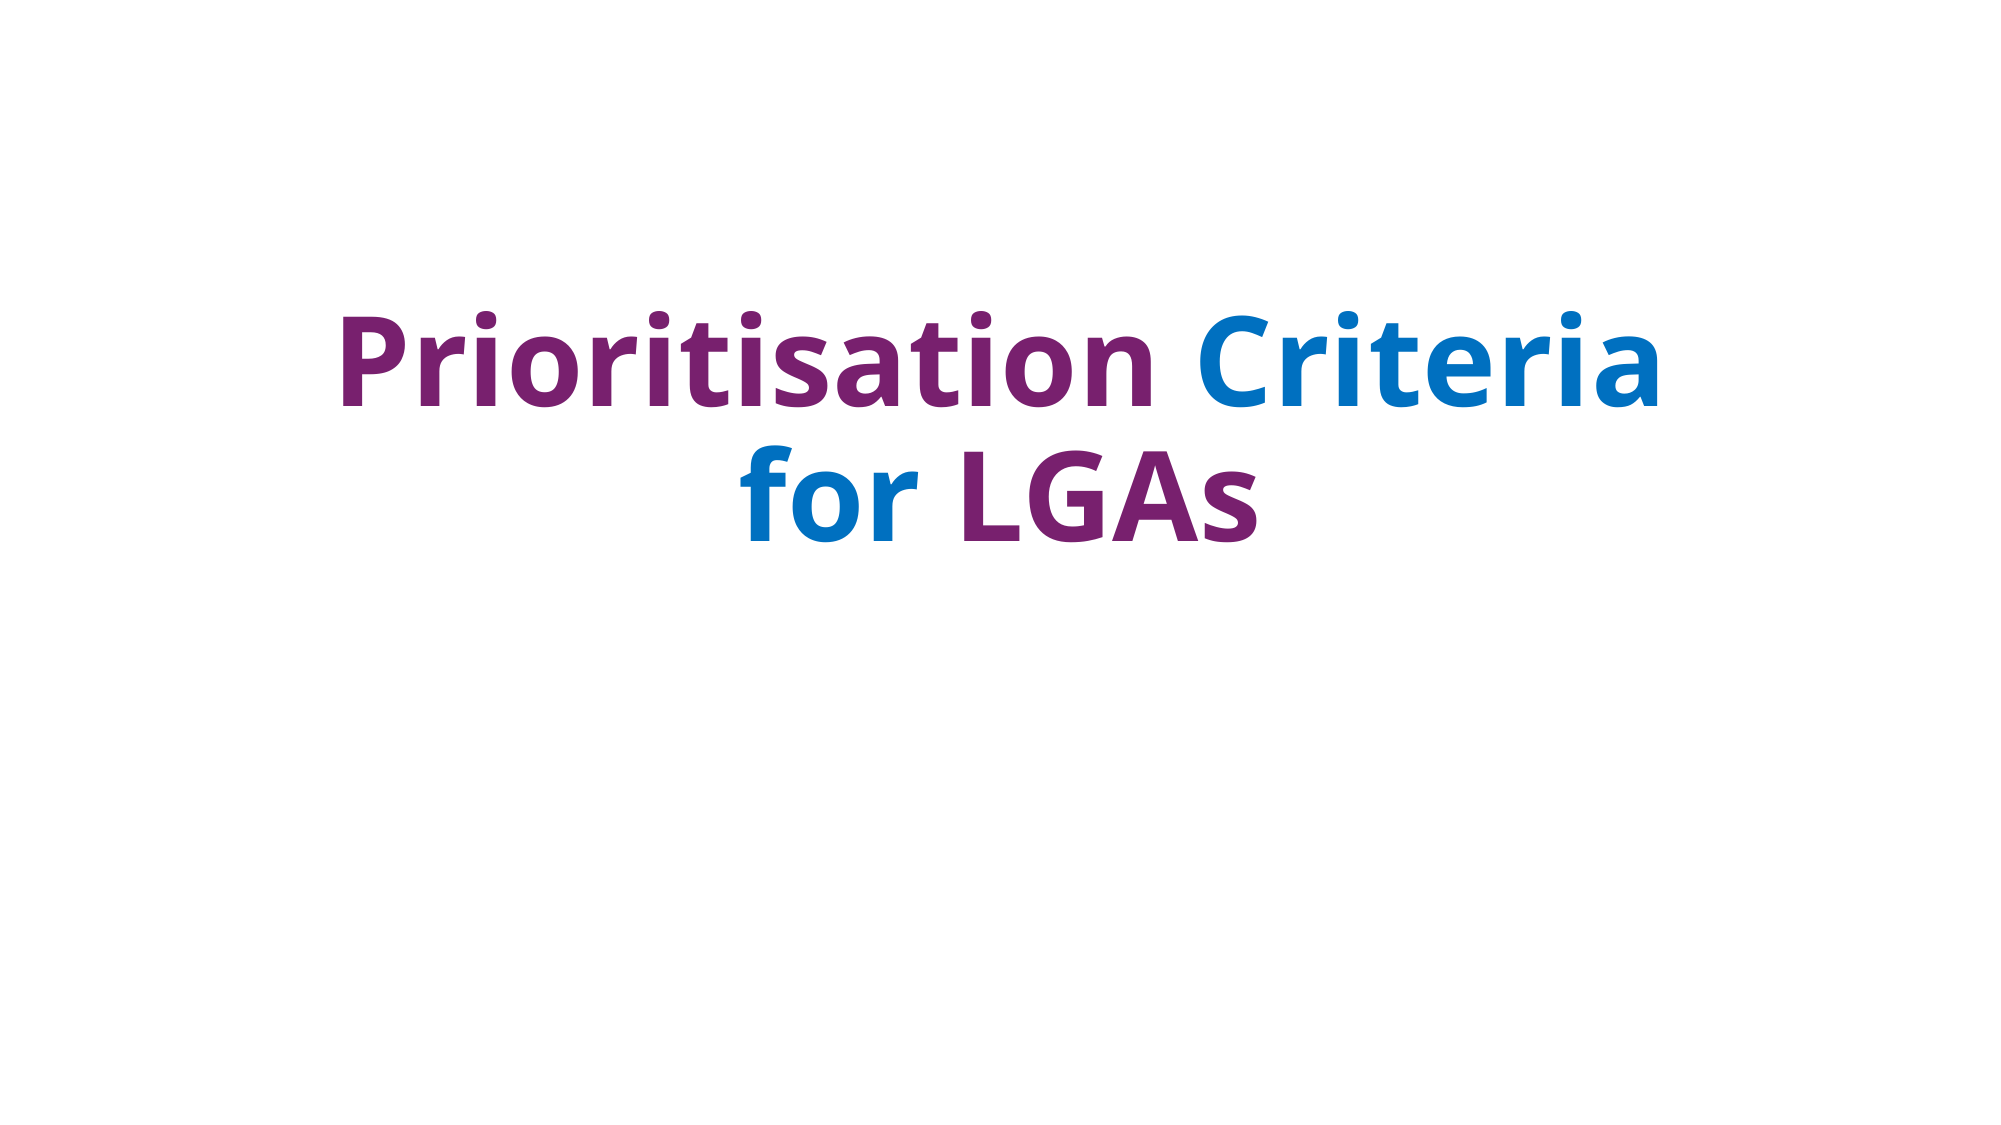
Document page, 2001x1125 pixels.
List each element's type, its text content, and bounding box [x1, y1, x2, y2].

title Prioritisation Criteria for LGAs [249, 184, 1750, 576]
